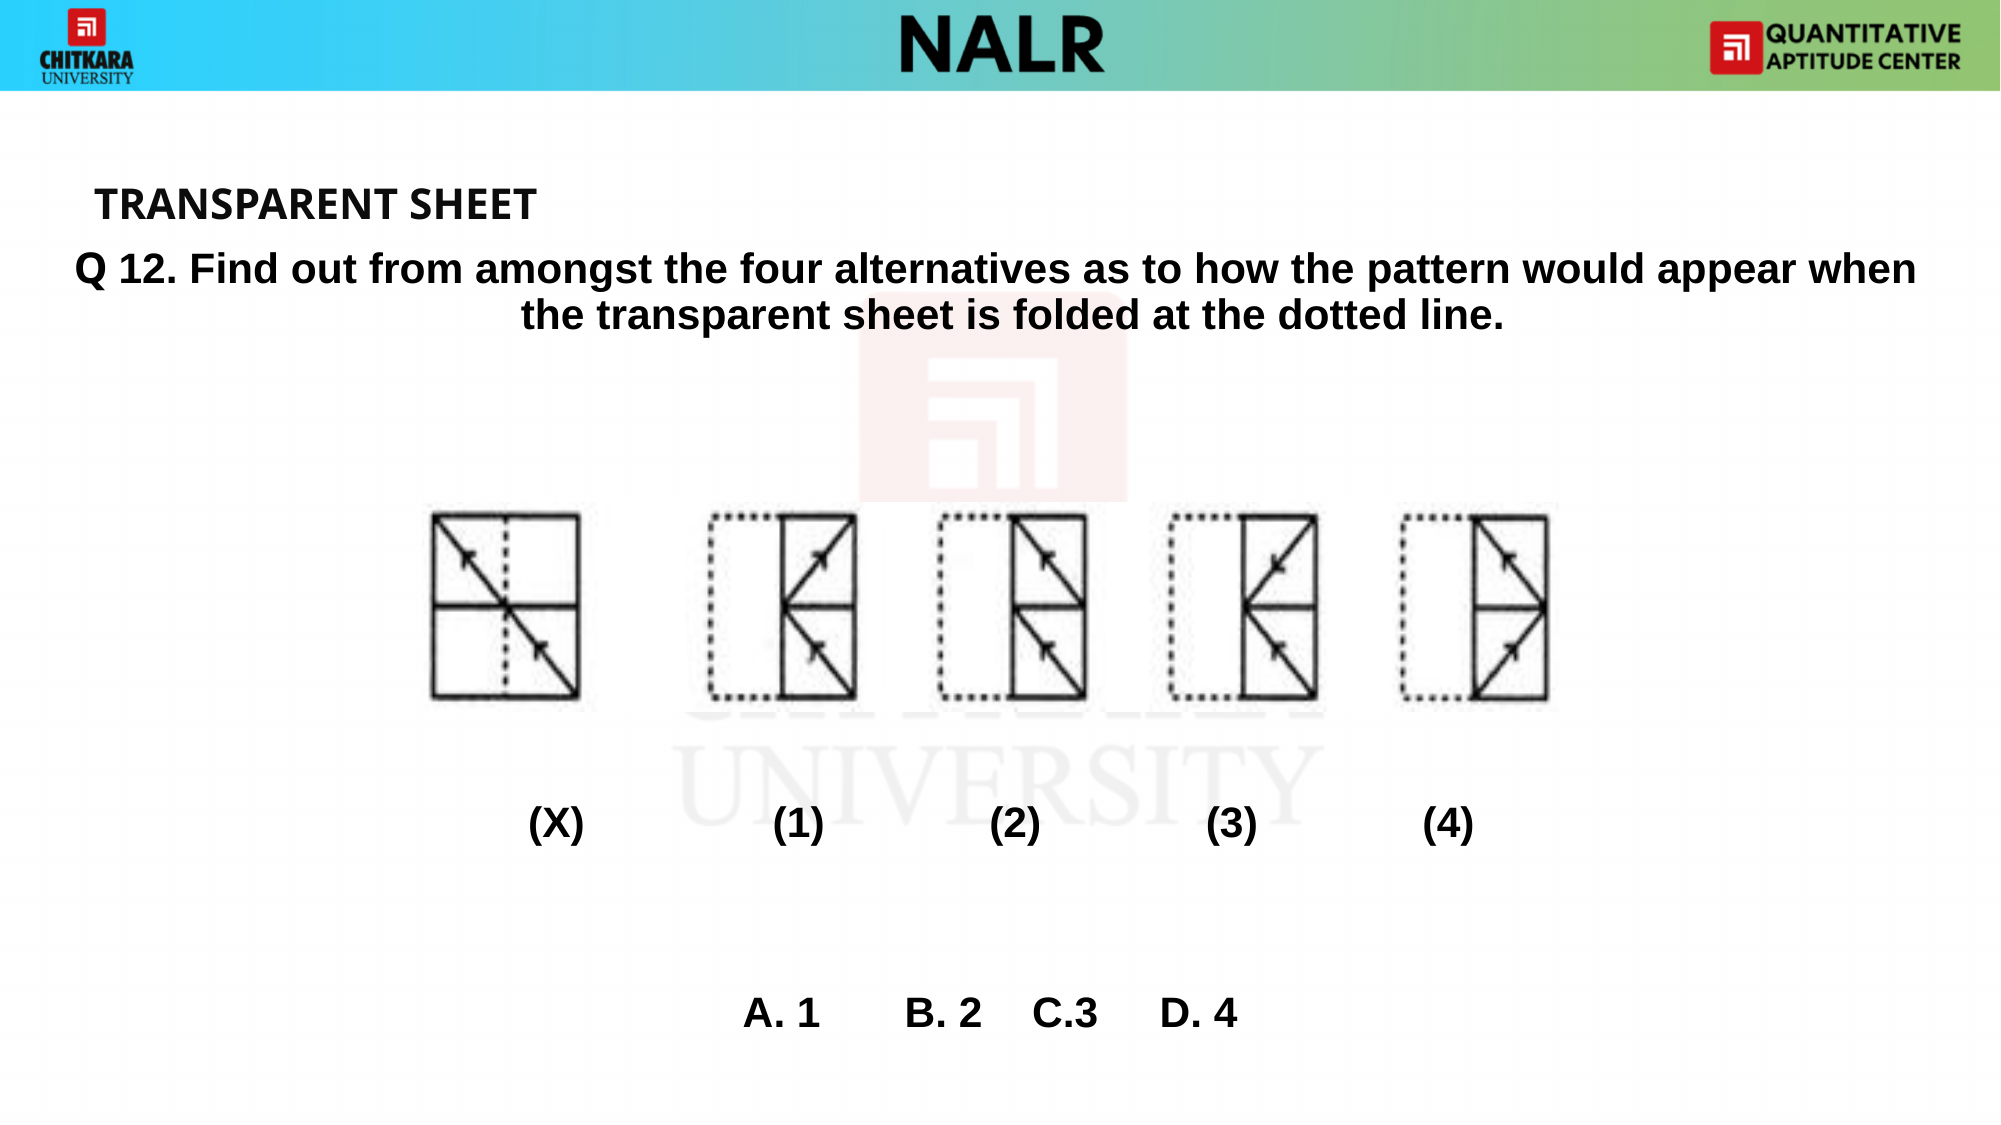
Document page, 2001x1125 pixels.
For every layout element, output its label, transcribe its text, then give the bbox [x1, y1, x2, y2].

list TRANSPARENT SHEET Q 12. Find out from amongst the four alternatives as to how the pattern would appear when the transparent sheet is folded at the dotted line. (X) (1) (2) (3) (4) A. 1 B. 2 C.3 D. 4 [33, 175, 1959, 1053]
picture [0, 0, 2001, 1125]
title [41, 31, 1959, 142]
